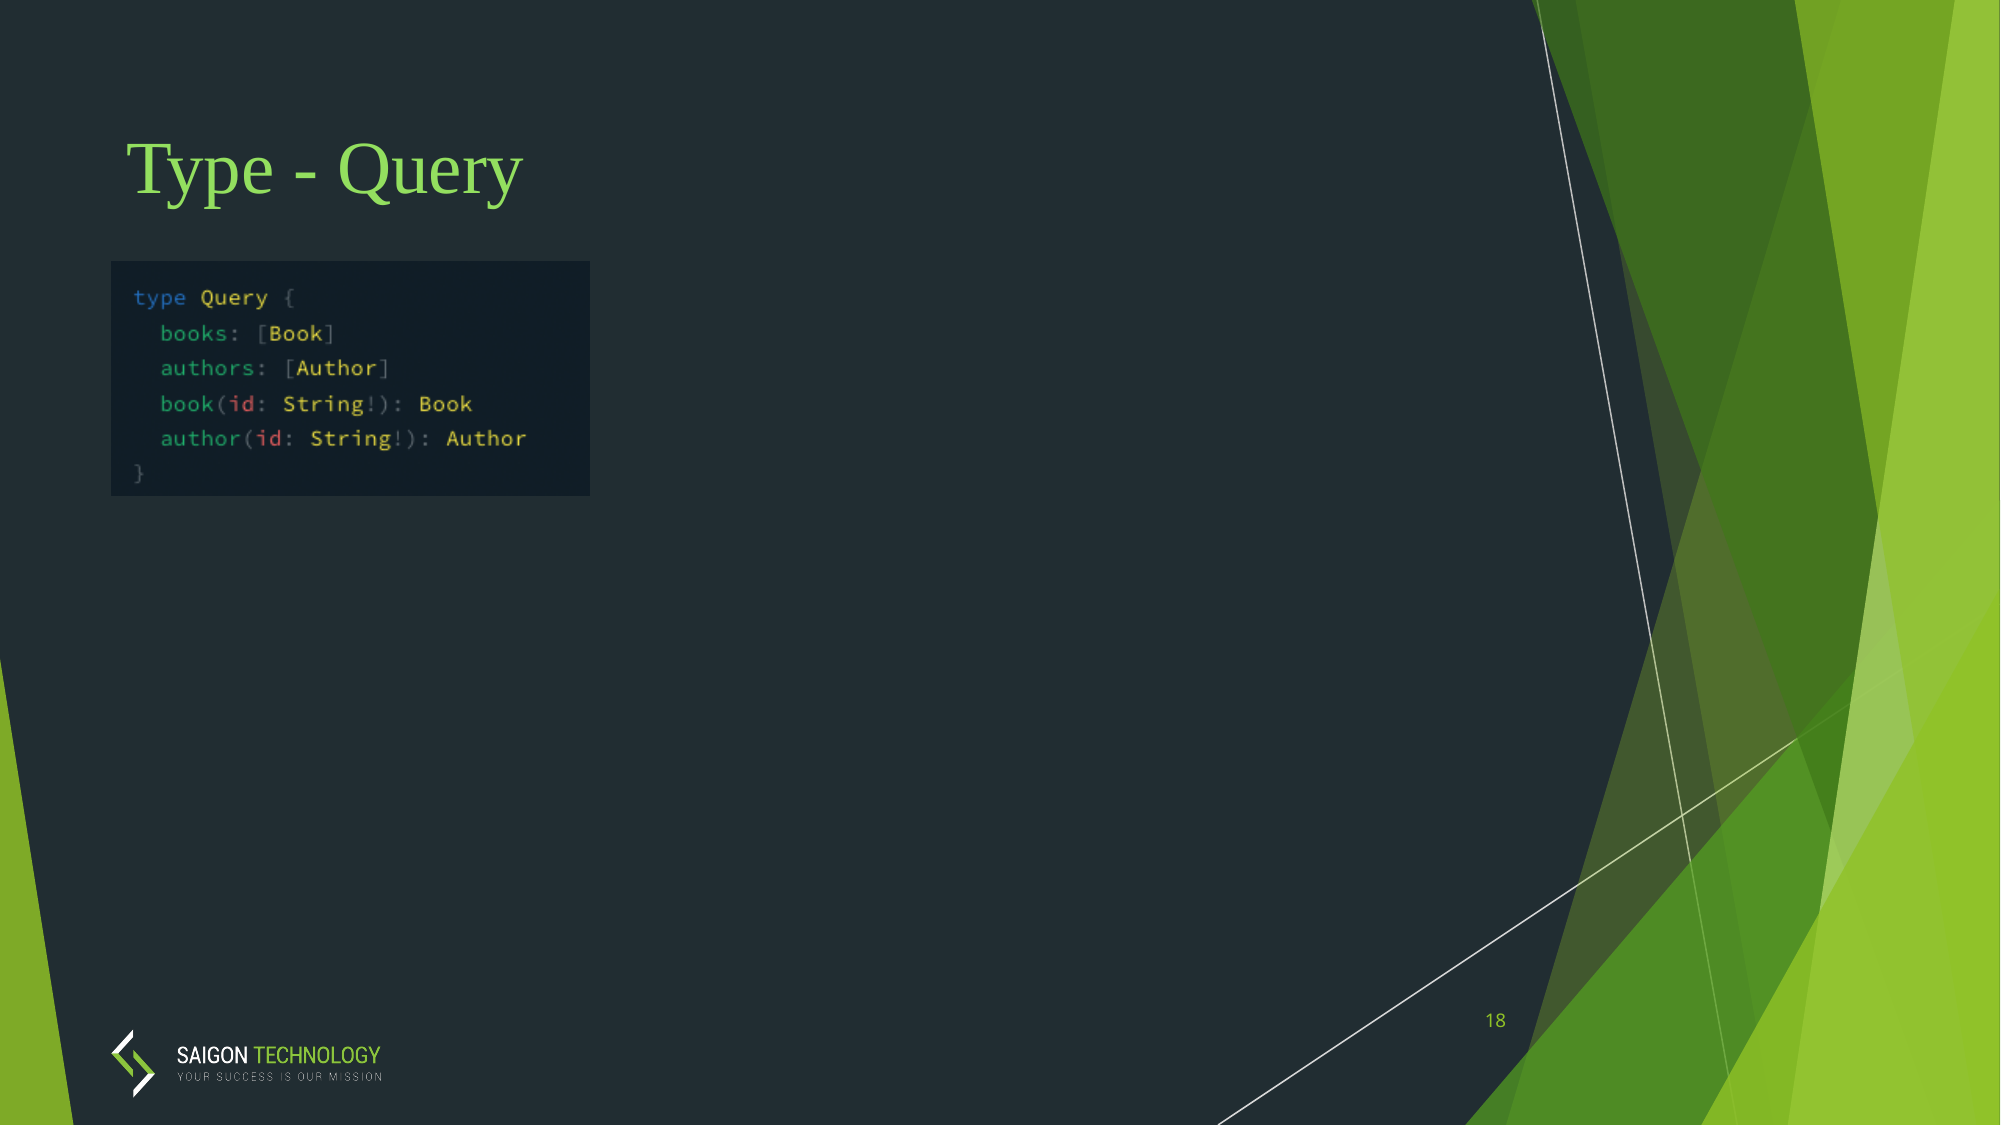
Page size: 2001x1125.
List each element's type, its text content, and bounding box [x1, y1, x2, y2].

text_box Type - Query [111, 111, 1112, 217]
slide_number ‹#› [1409, 991, 1522, 1051]
picture [110, 1028, 381, 1098]
picture [110, 261, 590, 497]
